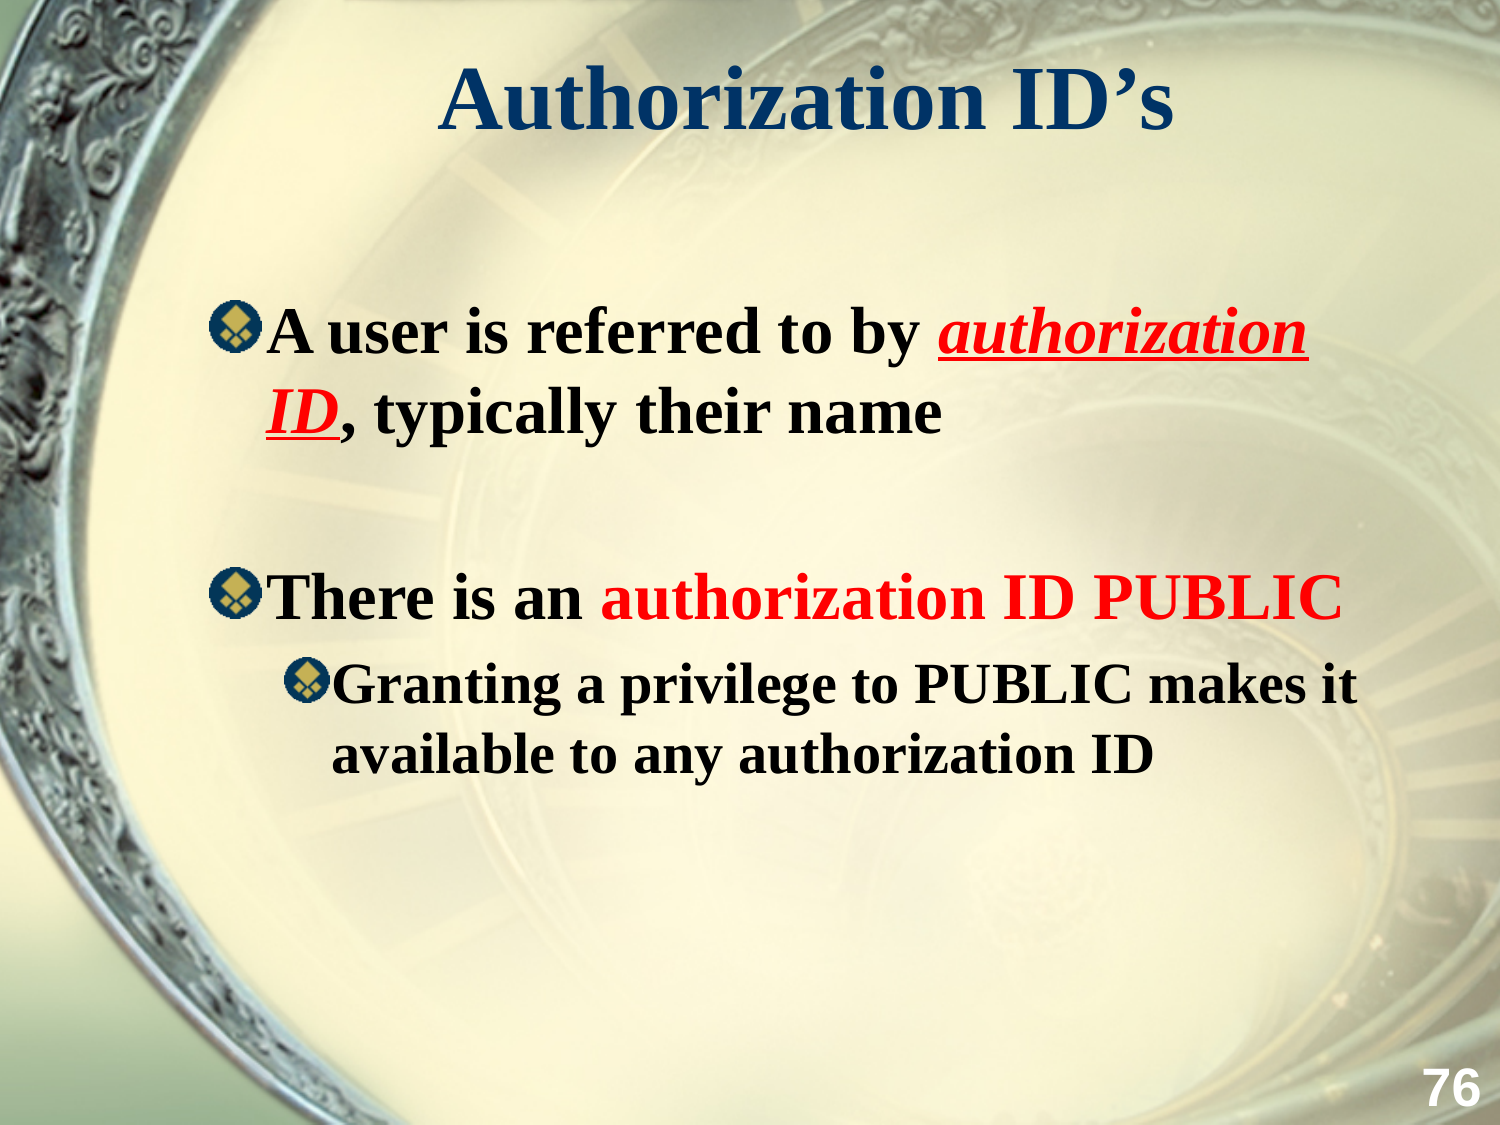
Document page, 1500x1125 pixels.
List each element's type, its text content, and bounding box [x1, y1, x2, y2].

list A user is referred to by authorization ID, typically their name There is an authorization ID PUBLIC Granting a privilege to PUBLIC makes it available to any authorization ID [194, 278, 1395, 967]
picture [0, 0, 1500, 1125]
slide_number 76 [1403, 1044, 1500, 1125]
title Authorization ID’s [206, 42, 1407, 181]
